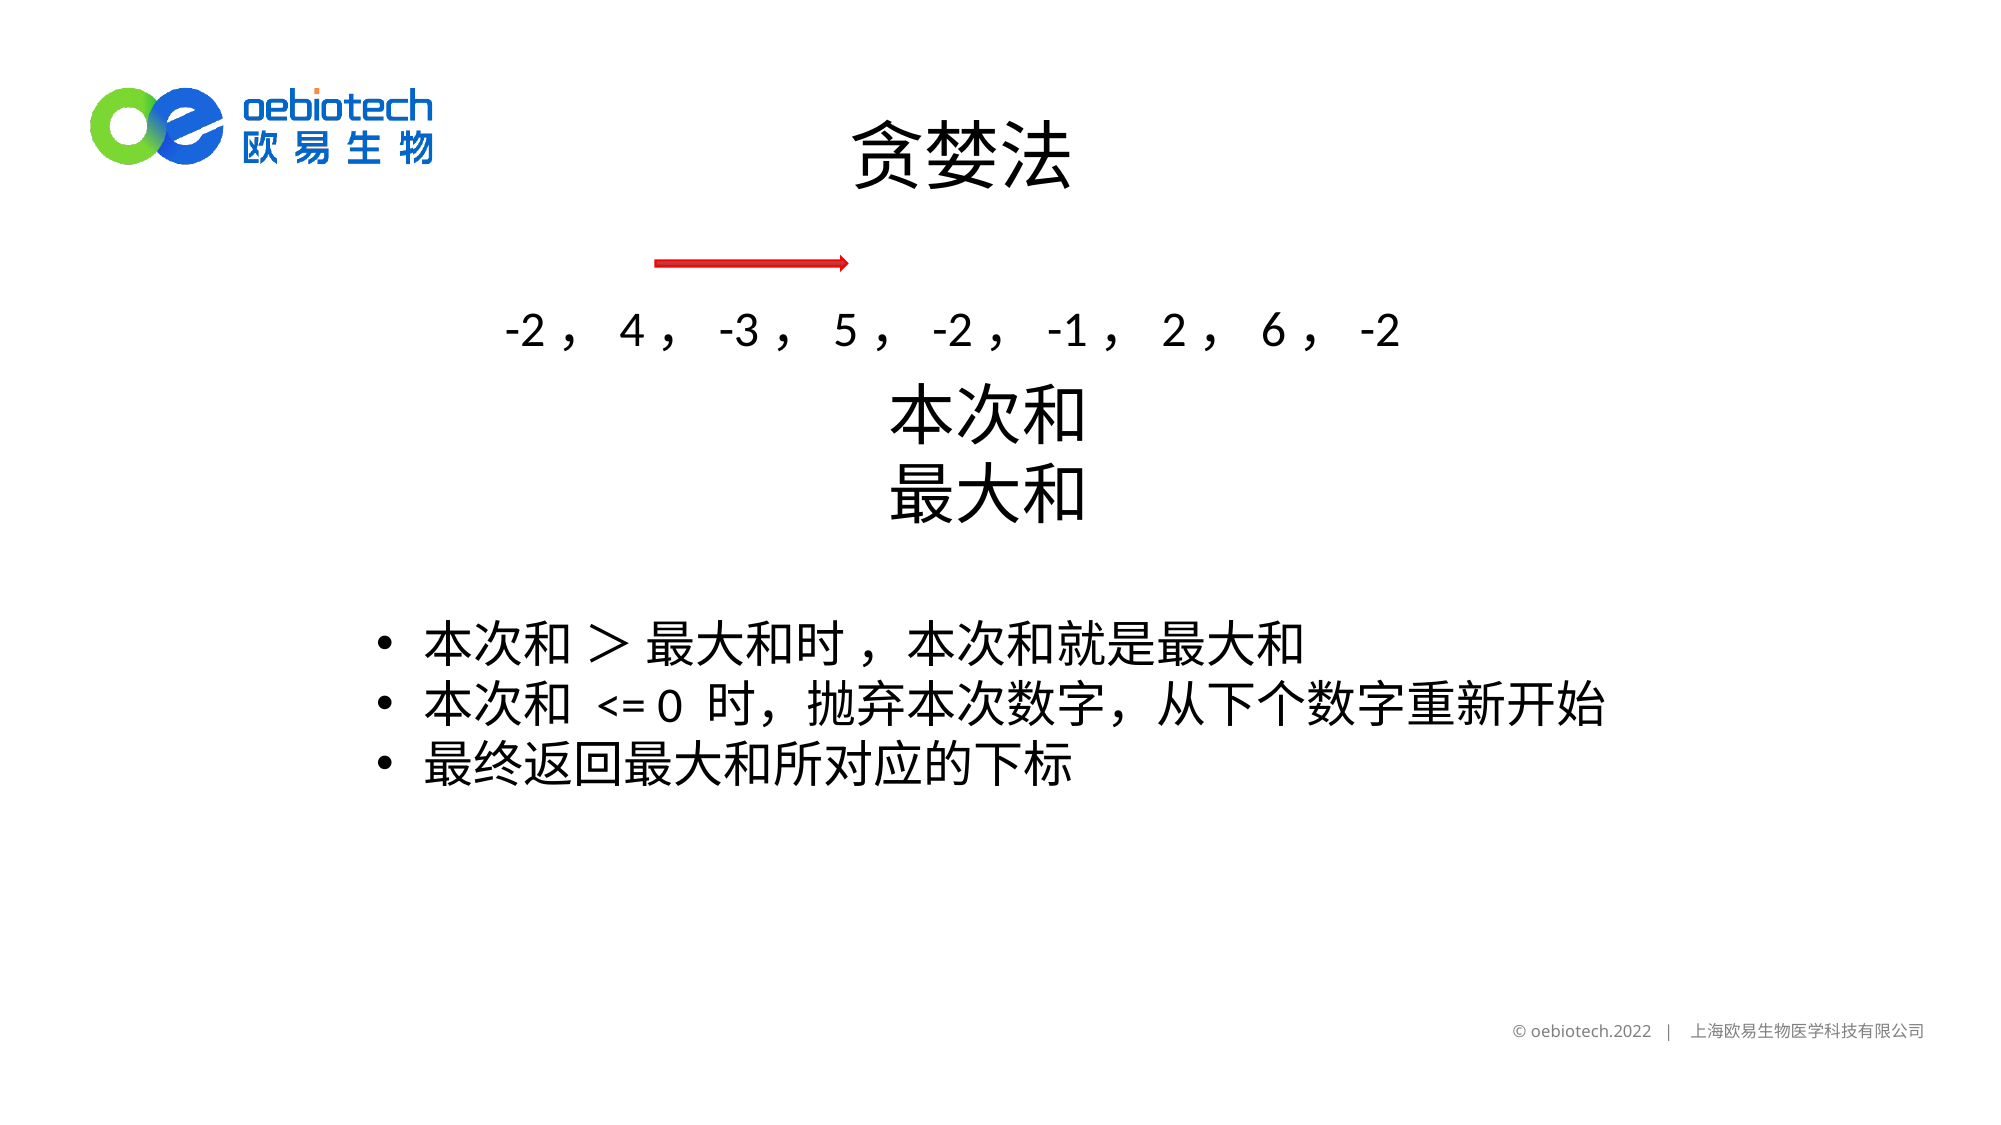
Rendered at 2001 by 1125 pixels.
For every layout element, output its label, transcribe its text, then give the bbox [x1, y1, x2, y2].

text_box 本次和 ＞ 最大和时 ，本次和就是最大和 本次和 <= 0 时，抛弃本次数字，从下个数字重新开始 最终返回最大和所对应的下标 [361, 604, 1659, 800]
text_box 本次和 最大和 [655, 365, 1323, 540]
picture [80, 79, 442, 175]
text_box [654, 254, 849, 273]
text_box © oebiotech.2022 | 上海欧易生物医学科技有限公司 [1497, 1012, 1947, 1048]
text_box 贪婪法 [561, 101, 1363, 207]
text_box -2，4，-3，5，-2，-1，2，6，-2 [452, 289, 1453, 365]
